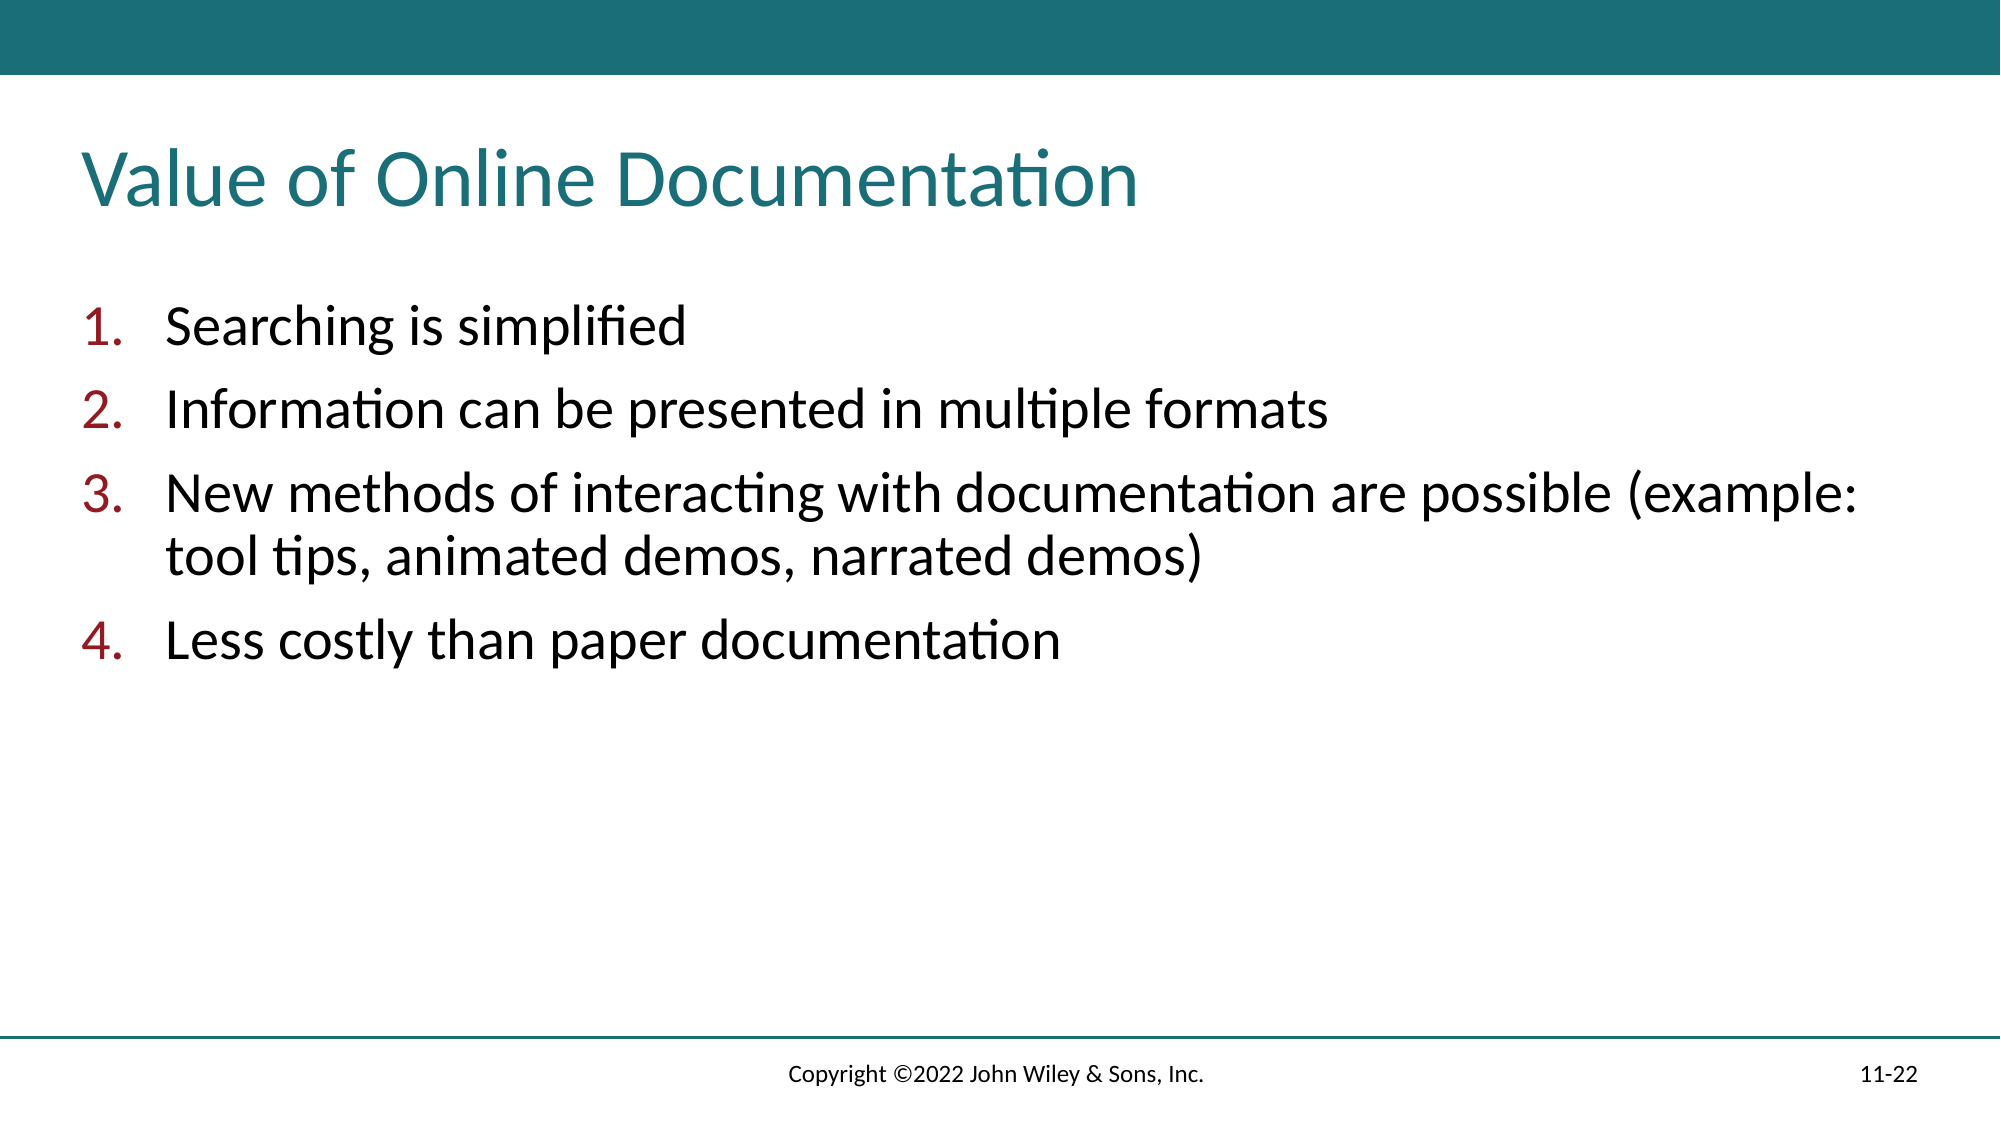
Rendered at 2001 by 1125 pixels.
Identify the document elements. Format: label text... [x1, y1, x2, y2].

footer Copyright ©2022 John Wiley & Sons, Inc. [662, 1042, 1338, 1103]
list Searching is simplified Information can be presented in multiple formats New methods of interacting with documentation are possible (example: tool tips, animated demos, narrated demos) Less costly than paper documentation [66, 287, 1934, 1025]
title Value of Online Documentation [66, 127, 1934, 287]
slide_number 11-22 [1412, 1042, 1934, 1103]
